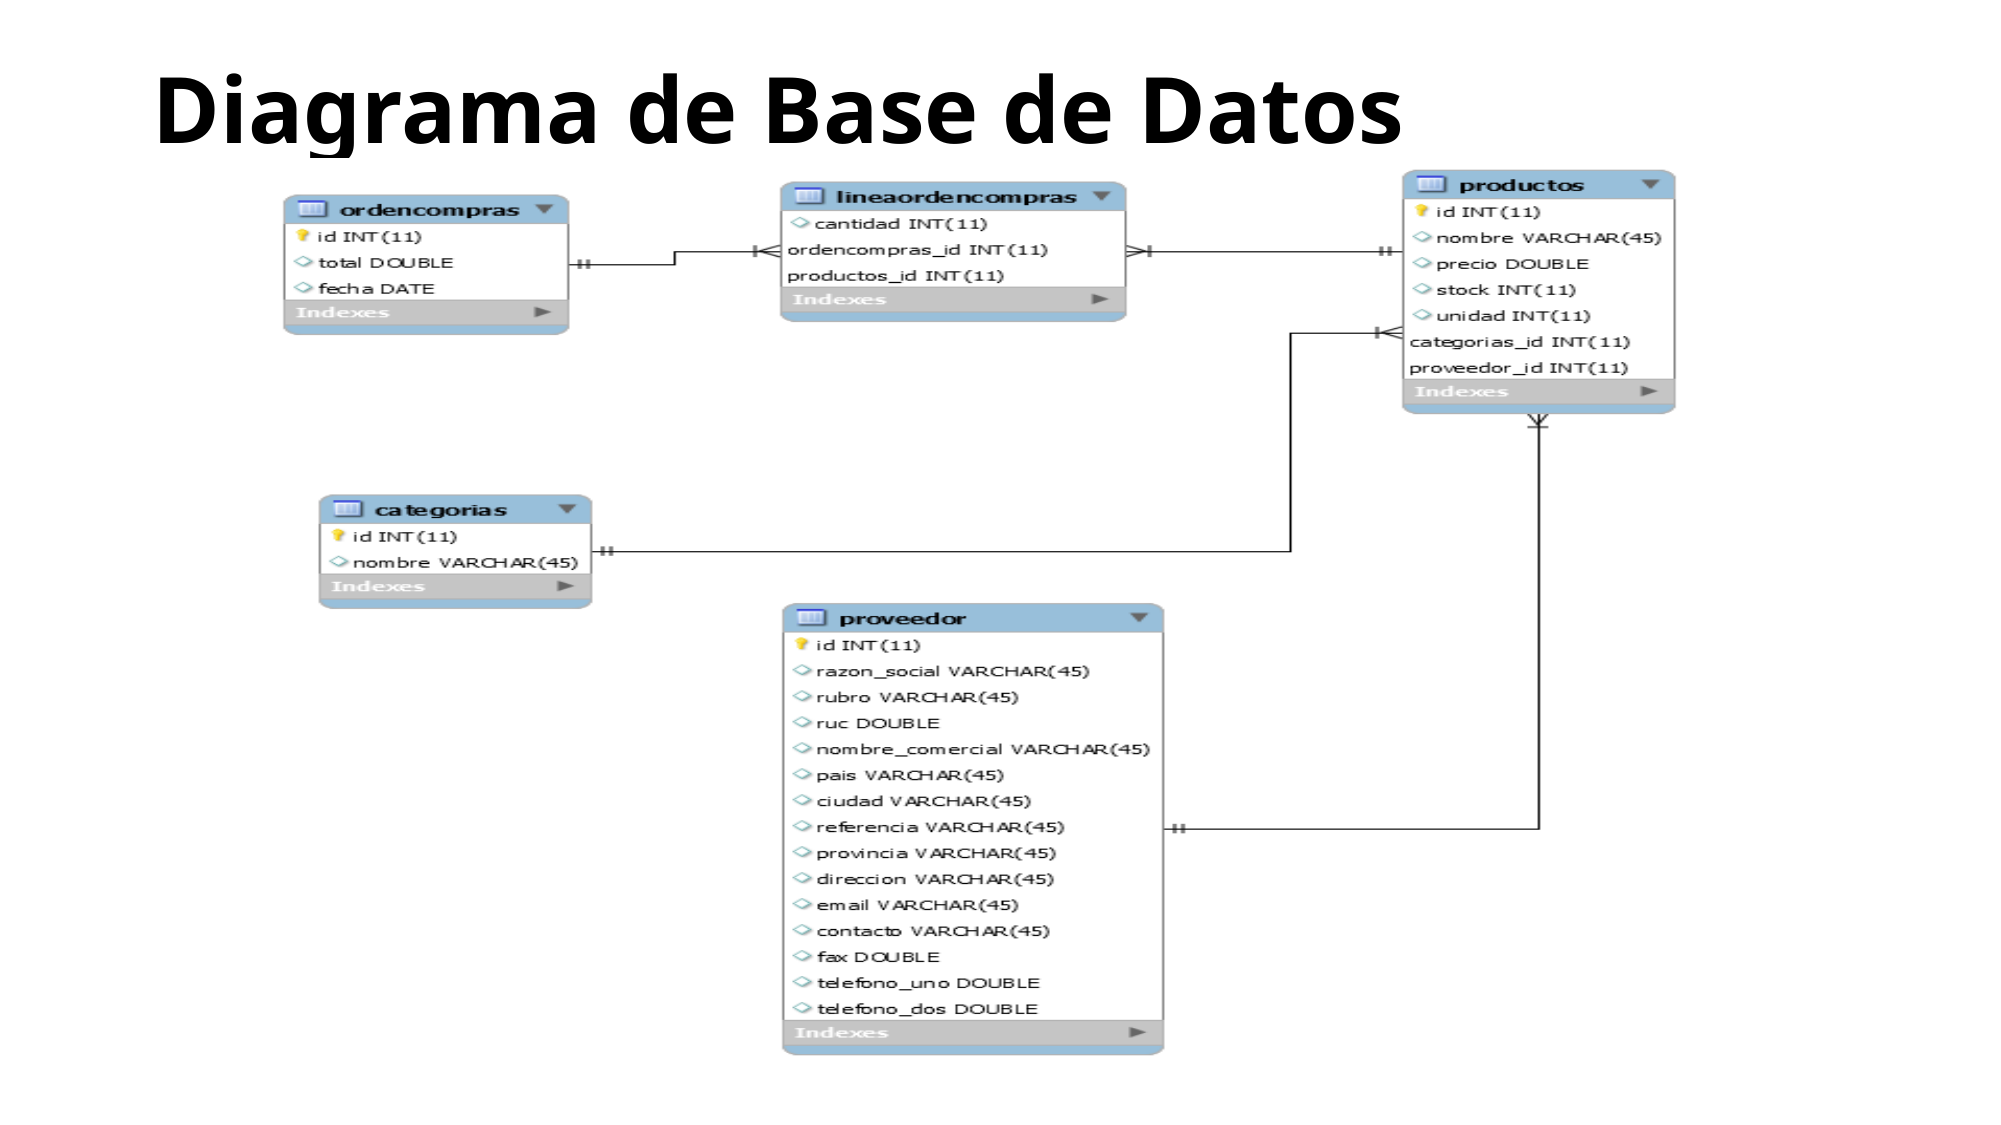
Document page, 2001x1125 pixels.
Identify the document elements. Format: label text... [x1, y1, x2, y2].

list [263, 158, 1695, 1066]
title Diagrama de Base de Datos [137, 59, 1863, 278]
